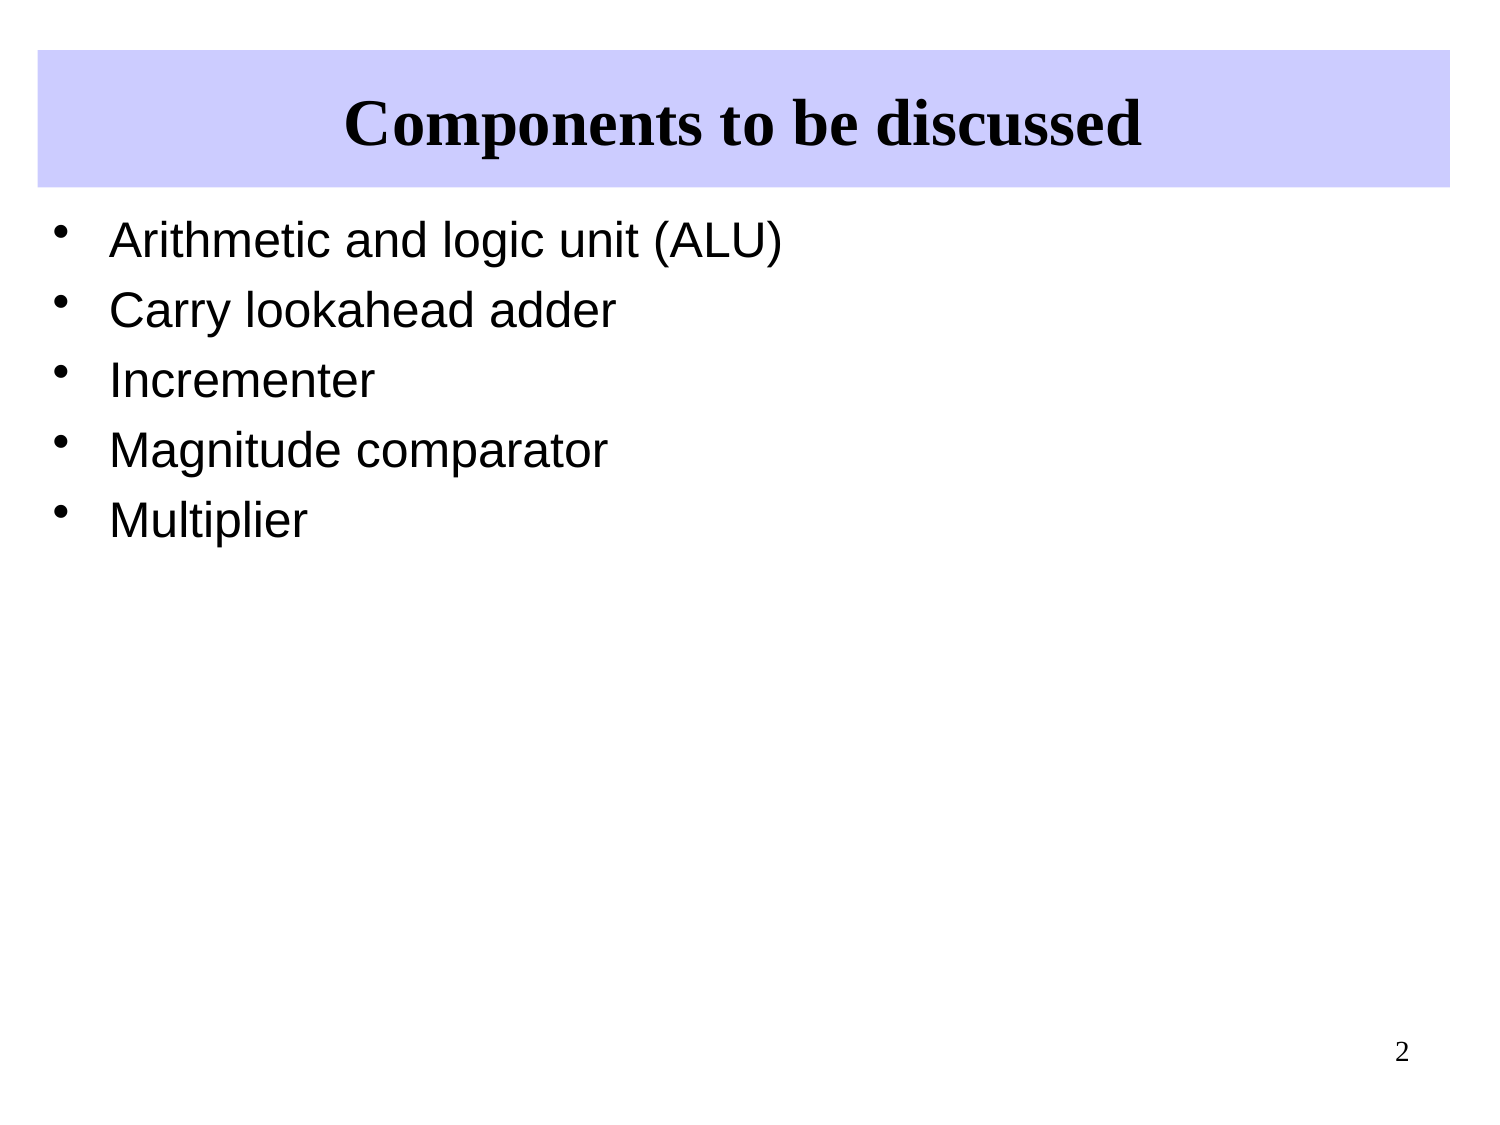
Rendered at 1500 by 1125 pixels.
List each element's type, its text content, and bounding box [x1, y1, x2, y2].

title Components to be discussed [37, 50, 1450, 188]
slide_number 2 [1112, 1025, 1425, 1100]
list Arithmetic and logic unit (ALU) Carry lookahead adder Incrementer Magnitude comparator Multiplier [37, 200, 1450, 1000]
